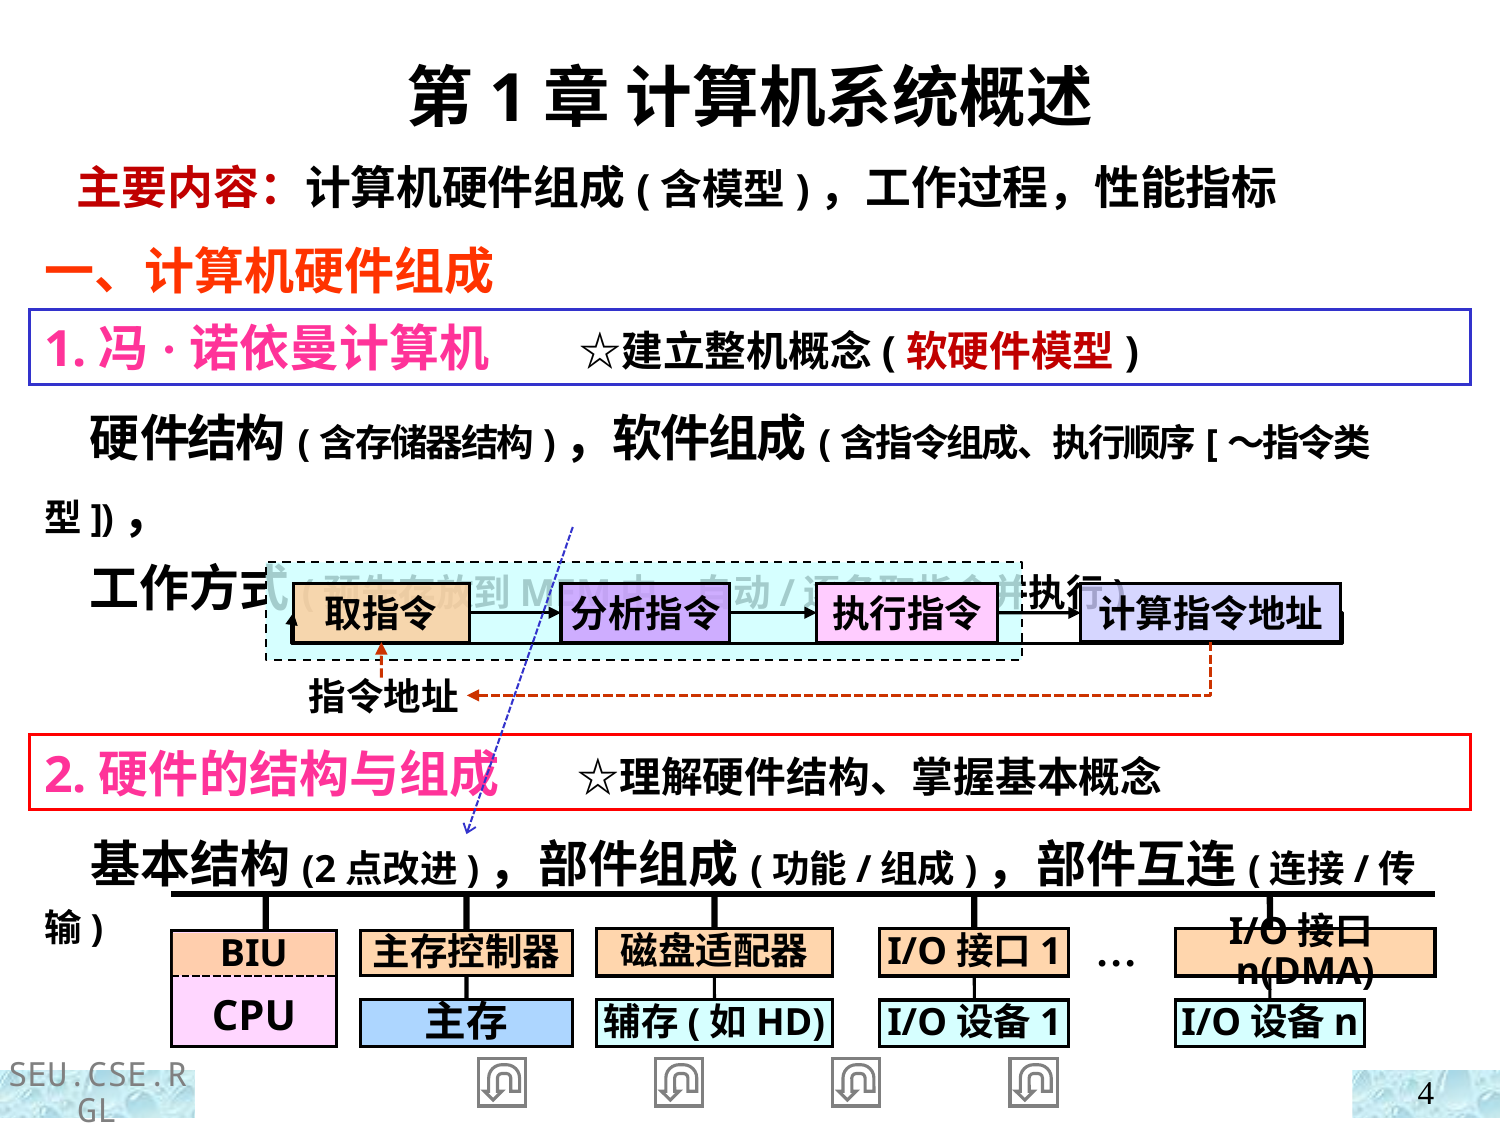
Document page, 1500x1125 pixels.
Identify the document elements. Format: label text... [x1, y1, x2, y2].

text_box 2.硬件的结构与组成 ☆理解硬件结构、掌握基本概念 [579, 734, 1471, 810]
text_box [265, 562, 461, 717]
text_box [478, 1058, 526, 1107]
text_box [466, 526, 573, 835]
text_box 基本结构(2点改进)，部件组成(功能/组成)，部件互连(连接/传输) [29, 810, 1475, 957]
text_box 1.冯·诺依曼计算机 ☆建立整机概念(软硬件模型) [29, 309, 1471, 384]
text_box [1010, 1058, 1058, 1107]
text_box 第1章 计算机系统概述 [137, 47, 1363, 137]
text_box [832, 1058, 880, 1107]
text_box 一、计算机硬件组成 [29, 217, 1475, 308]
text_box 2.硬件的结构与组成 ☆理解硬件结构、掌握基本概念 [29, 734, 461, 810]
slide_number 4 [1352, 1070, 1500, 1118]
table_header [0, 1070, 195, 1118]
text_box [655, 1058, 703, 1107]
text_box 硬件结构(含存储器结构)，软件组成(含指令组成、执行顺序[～指令类型])， 工作方式(预先存放到MEM中、自动/逐条取指令并执行) [29, 384, 1475, 624]
text_box 主要内容：计算机硬件组成(含模型)，工作过程，性能指标 [29, 137, 1471, 221]
text_box [170, 892, 1436, 1048]
text_box [579, 562, 1341, 717]
